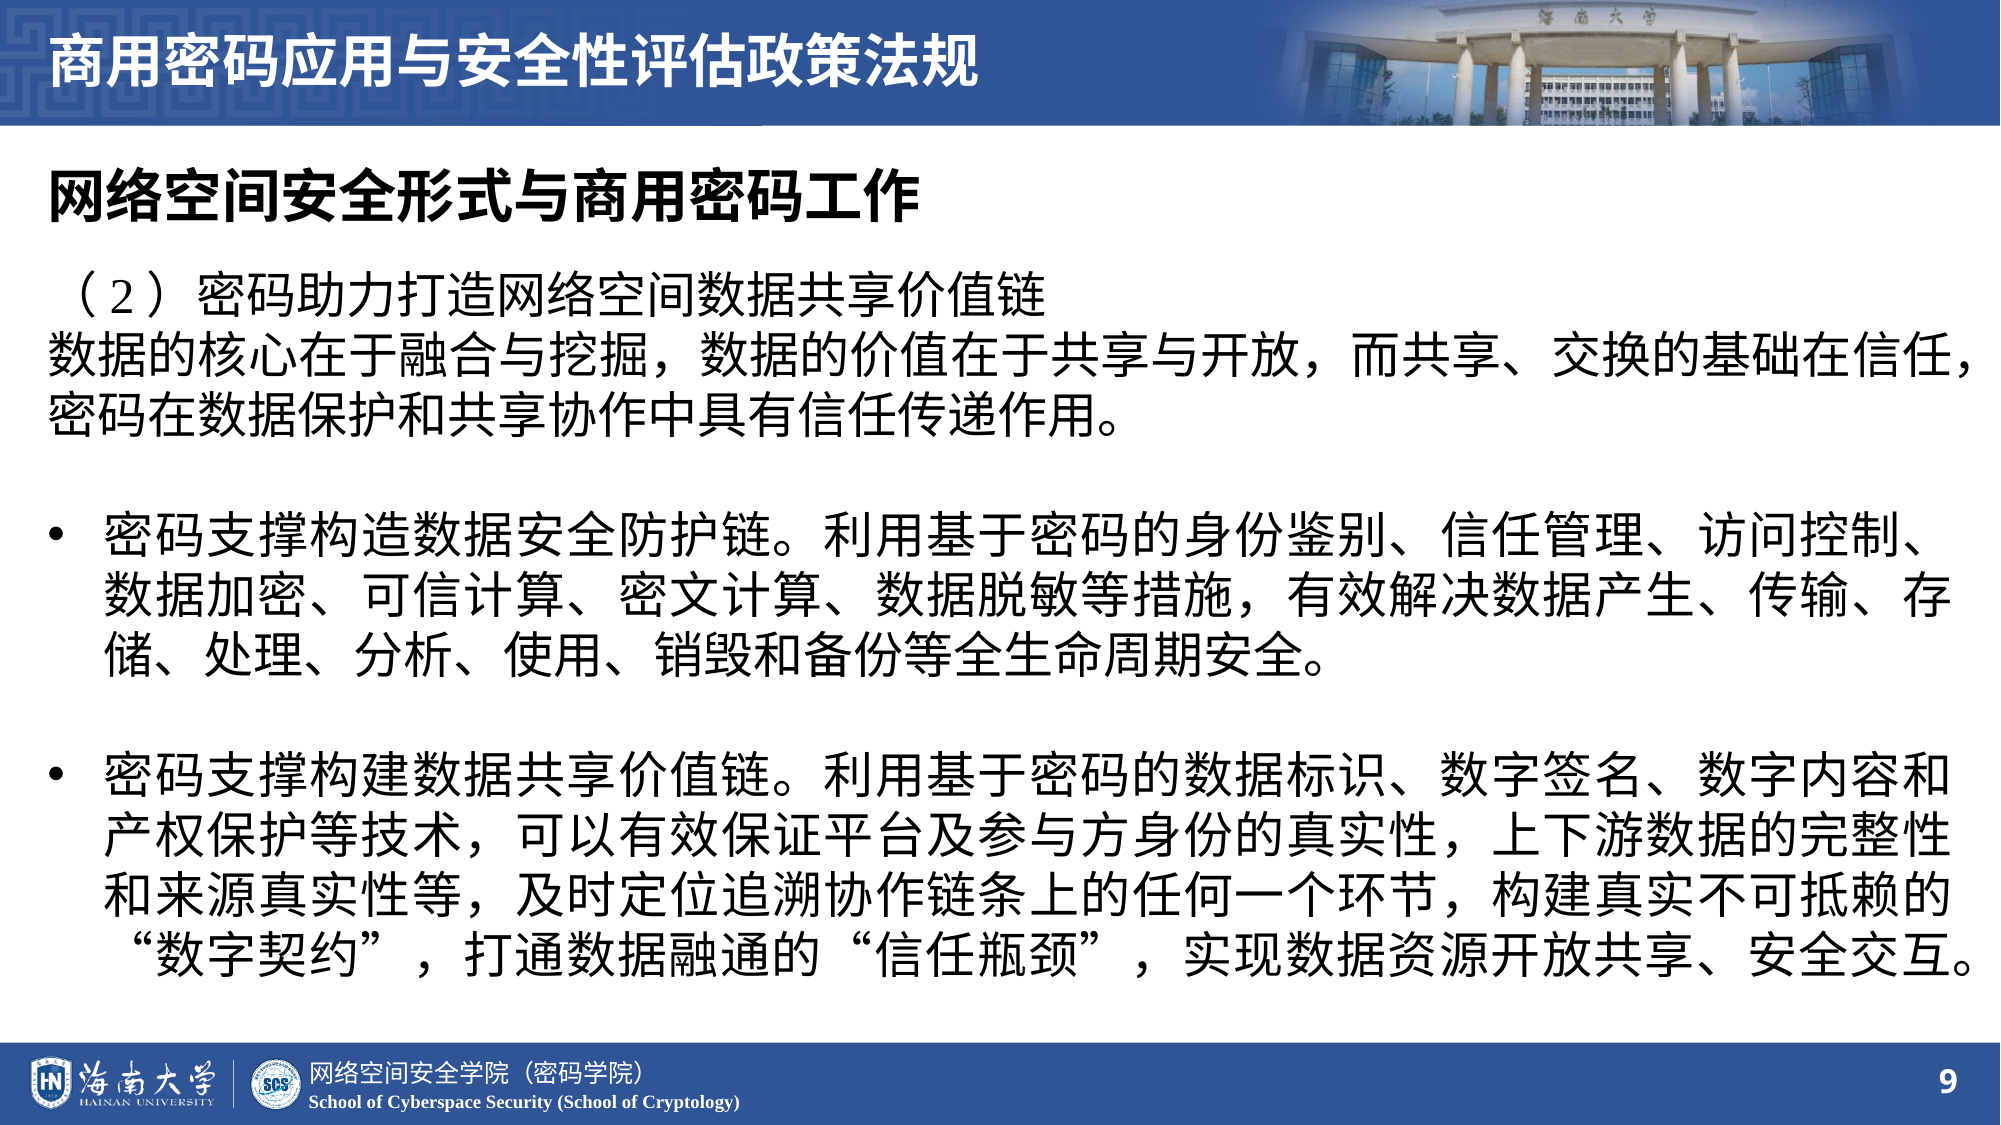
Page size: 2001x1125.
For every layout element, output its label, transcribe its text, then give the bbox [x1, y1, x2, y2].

list 网络空间安全形式与商用密码工作 [32, 151, 1968, 245]
list 商用密码应用与安全性评估政策法规 [32, 17, 1297, 109]
slide_number 9 [1522, 1053, 1973, 1114]
picture [245, 1053, 306, 1114]
picture [27, 1054, 219, 1113]
list （2）密码助力打造网络空间数据共享价值链 数据的核心在于融合与挖掘，数据的价值在于共享与开放，而共享、交换的基础在信任，密码在数据保护和共享协作中具有信任传递作用。 密码支撑构造数据安全防护链。利用基于密码的身份鉴别、信任管理、访问控制、数据加密、可信计算、密文计算、数据脱敏等措施，有效解决数据产生、传输、存储、处理、分析、使用、销毁和备份等全生命周期安全。 密码支撑构建数据共享价值链。利用基于密码的数据标识、数字签名、数字内容和产权保护等技术，可以有效保证平台及参与方身份的真实性，上下游数据的完整性和来源真实性等，及时定位追溯协作链条上的任何一个环节，构建真实不可抵赖的“数字契约”，打通数据融通的“信任瓶颈”，实现数据资源开放共享、安全交互。 [32, 255, 1968, 997]
picture [1190, 0, 2000, 126]
